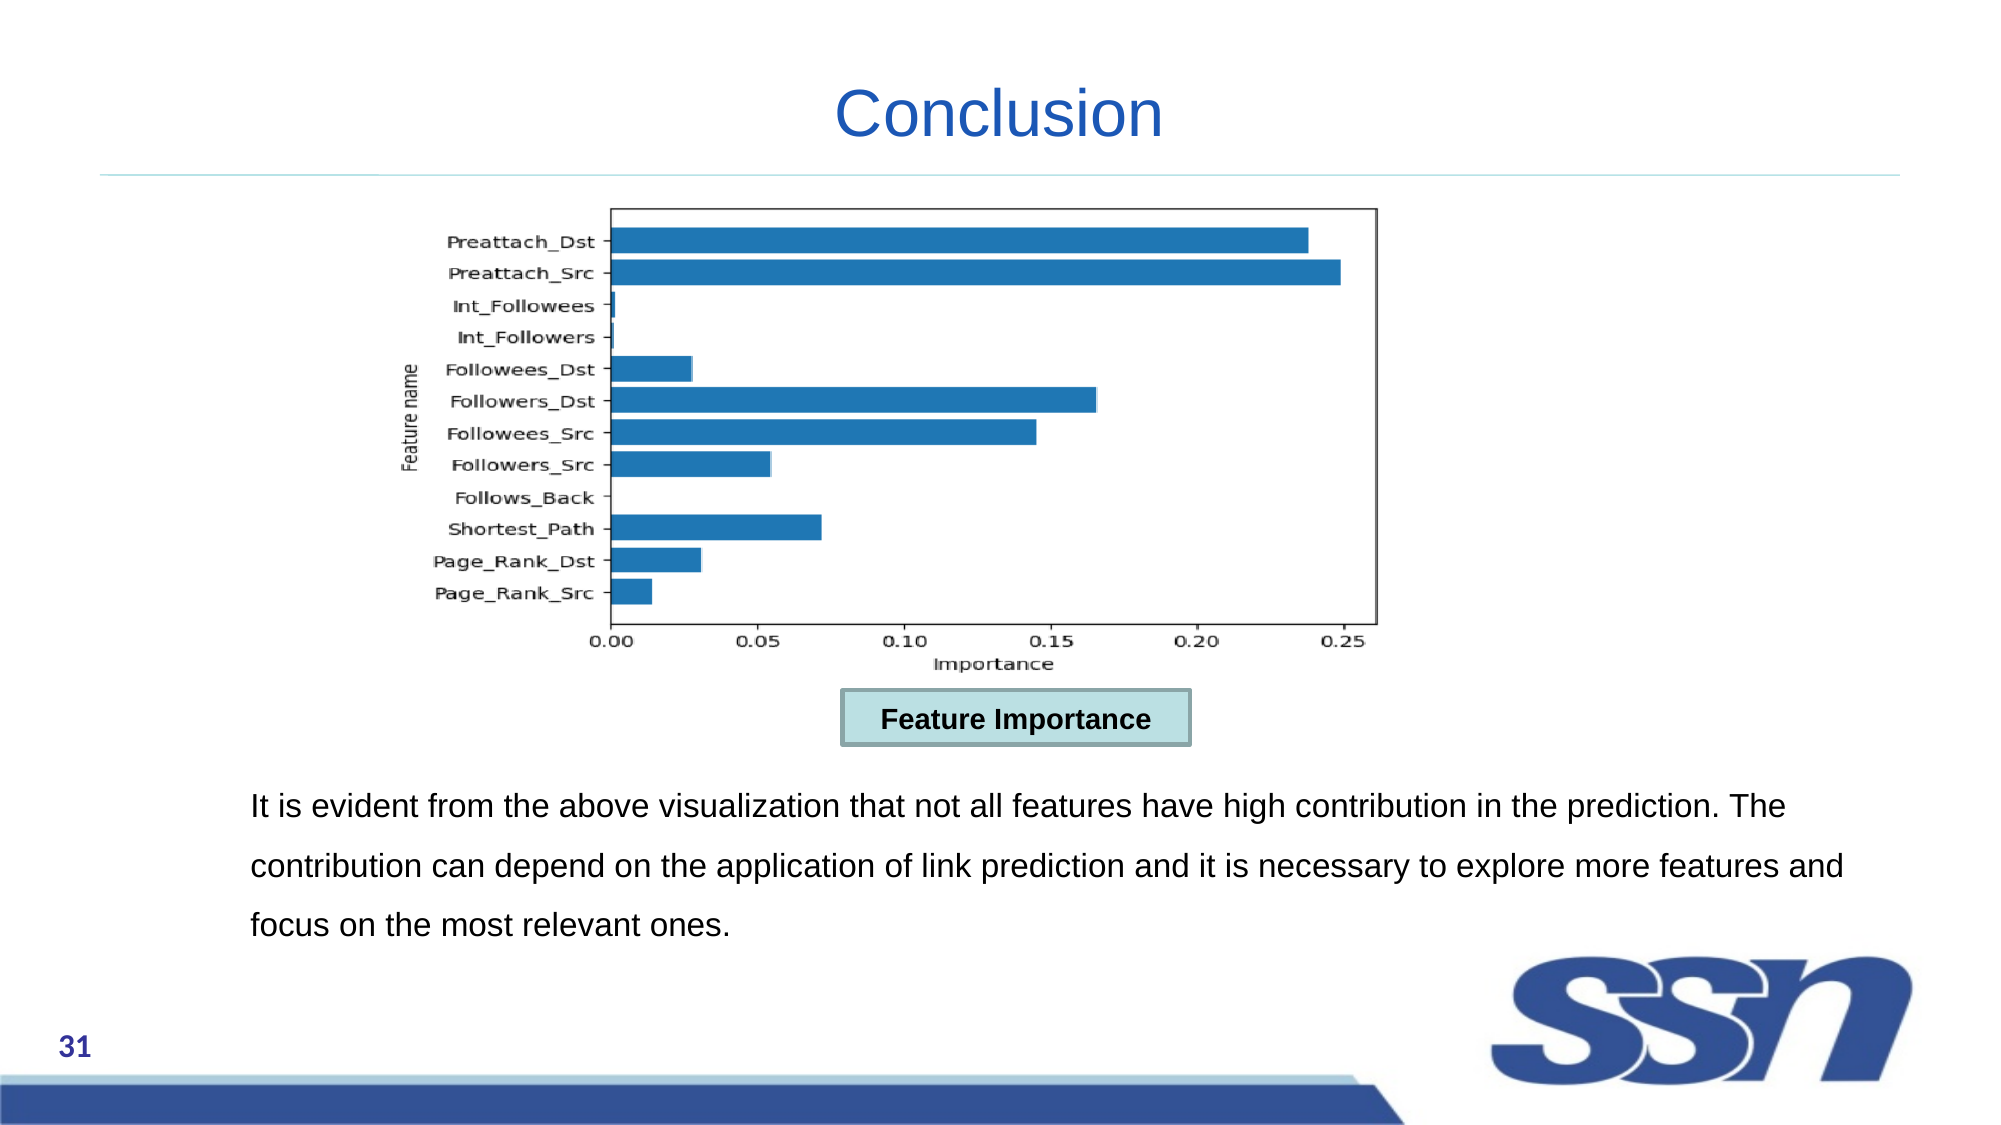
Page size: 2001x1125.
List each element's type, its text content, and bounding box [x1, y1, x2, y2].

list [387, 199, 1392, 679]
text_box Feature Importance [840, 688, 1192, 747]
picture [0, 913, 2000, 1125]
text_box It is evident from the above visualization that not all features have high contribution in the prediction. The contribution can depend on the application of link prediction and it is necessary to explore more features and focus on the most relevant ones. [235, 756, 1900, 951]
title Conclusion [99, 45, 1900, 175]
